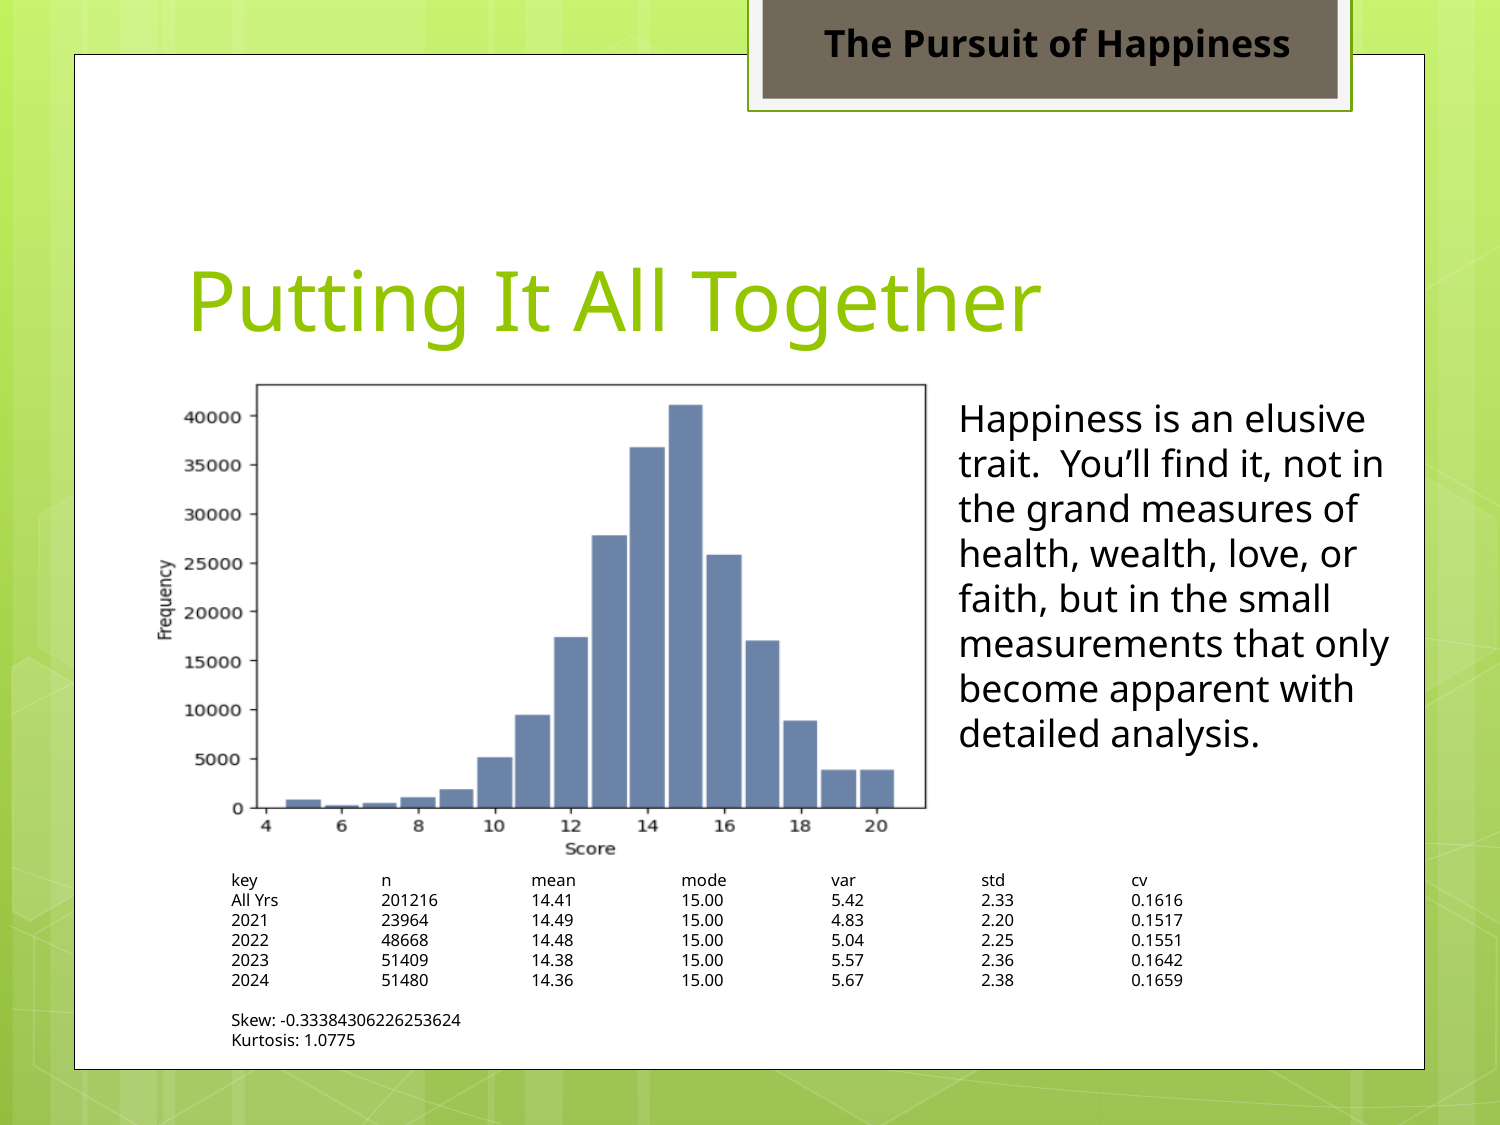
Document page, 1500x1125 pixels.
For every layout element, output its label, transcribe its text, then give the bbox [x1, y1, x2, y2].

title Putting It All Together [171, 168, 1324, 357]
text_box Happiness is an elusive trait. You’ll find it, not in the grand measures of health, wealth, love, or faith, but in the small measurements that only become apparent with detailed analysis. [951, 387, 1415, 763]
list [137, 374, 948, 863]
text_box The Pursuit of Happiness [809, 12, 1307, 73]
text_box key n mean mode var std cv All Yrs 201216 14.41 15.00 5.42 2.33 0.1616 2021 23964 14.49 15.00 4.83 2.20 0.1517 2022 48668 14.48 15.00 5.04 2.25 0.1551 2023 51409 14.38 15.00 5.57 2.36 0.1642 2024 51480 14.36 15.00 5.67 2.38 0.1659 Skew: -0.33384306226253624 Kurtosis: 1.0775 [216, 862, 1199, 1057]
